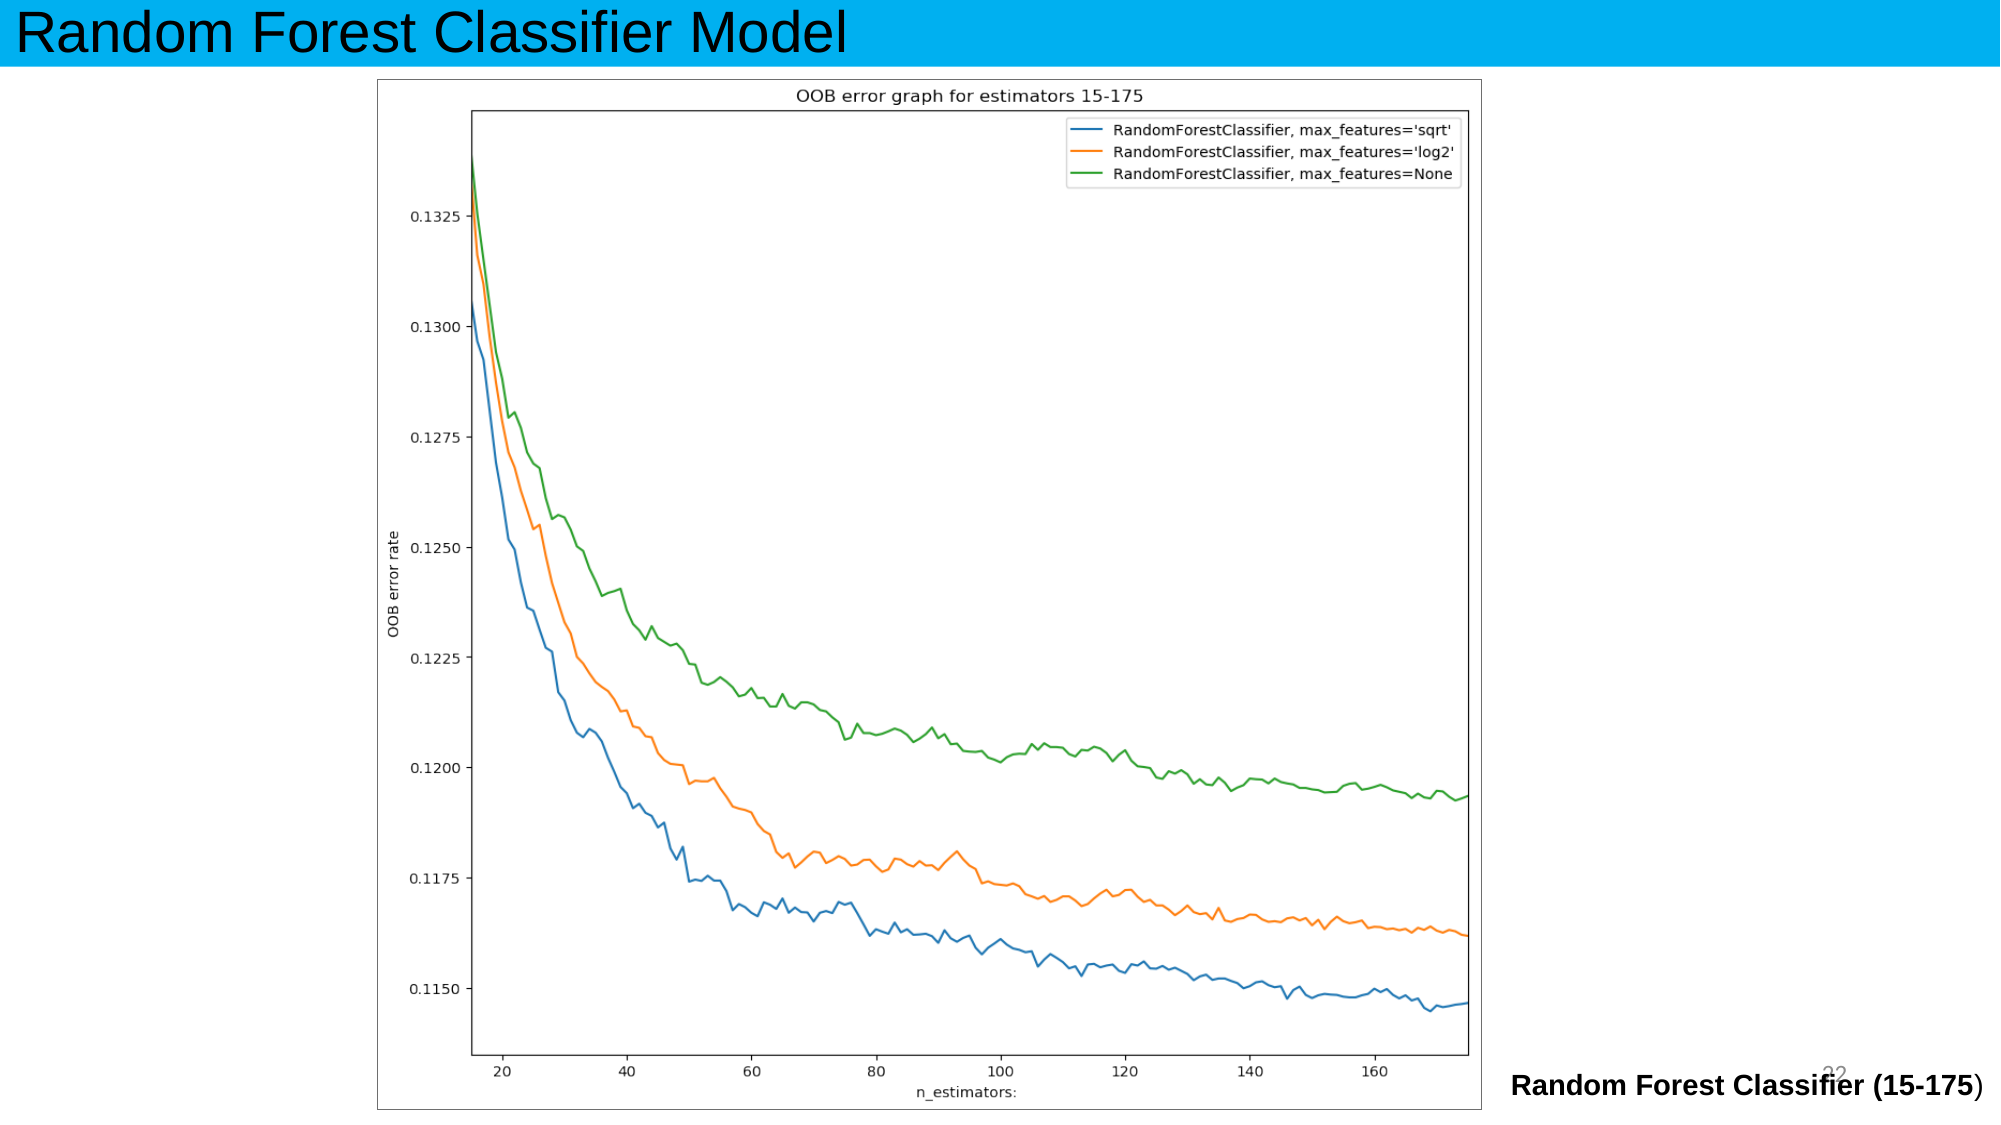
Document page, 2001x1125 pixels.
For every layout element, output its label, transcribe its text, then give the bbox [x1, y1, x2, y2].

title Random Forest Classifier Model [0, 0, 2000, 67]
slide_number 22 [1482, 1042, 1863, 1103]
text_box Random Forest Classifier (15-175) [1496, 1058, 1999, 1109]
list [377, 79, 1482, 1110]
